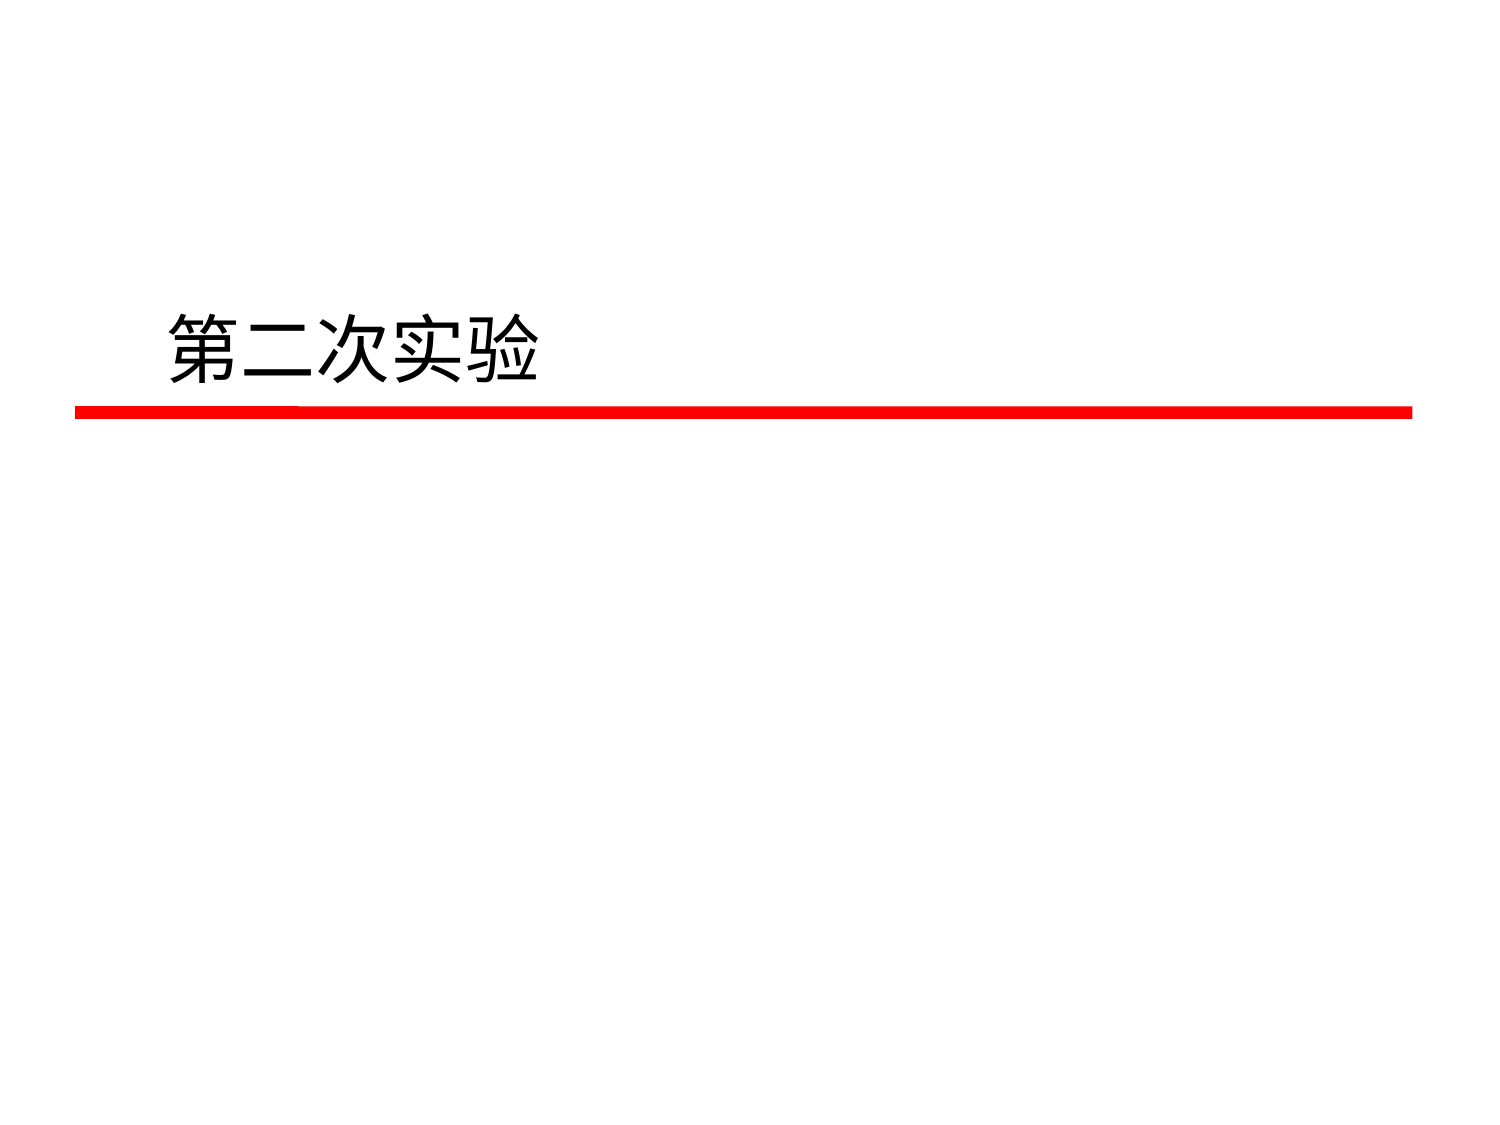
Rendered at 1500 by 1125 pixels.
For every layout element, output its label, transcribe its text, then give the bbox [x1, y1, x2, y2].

title 第二次实验 [149, 87, 1417, 401]
